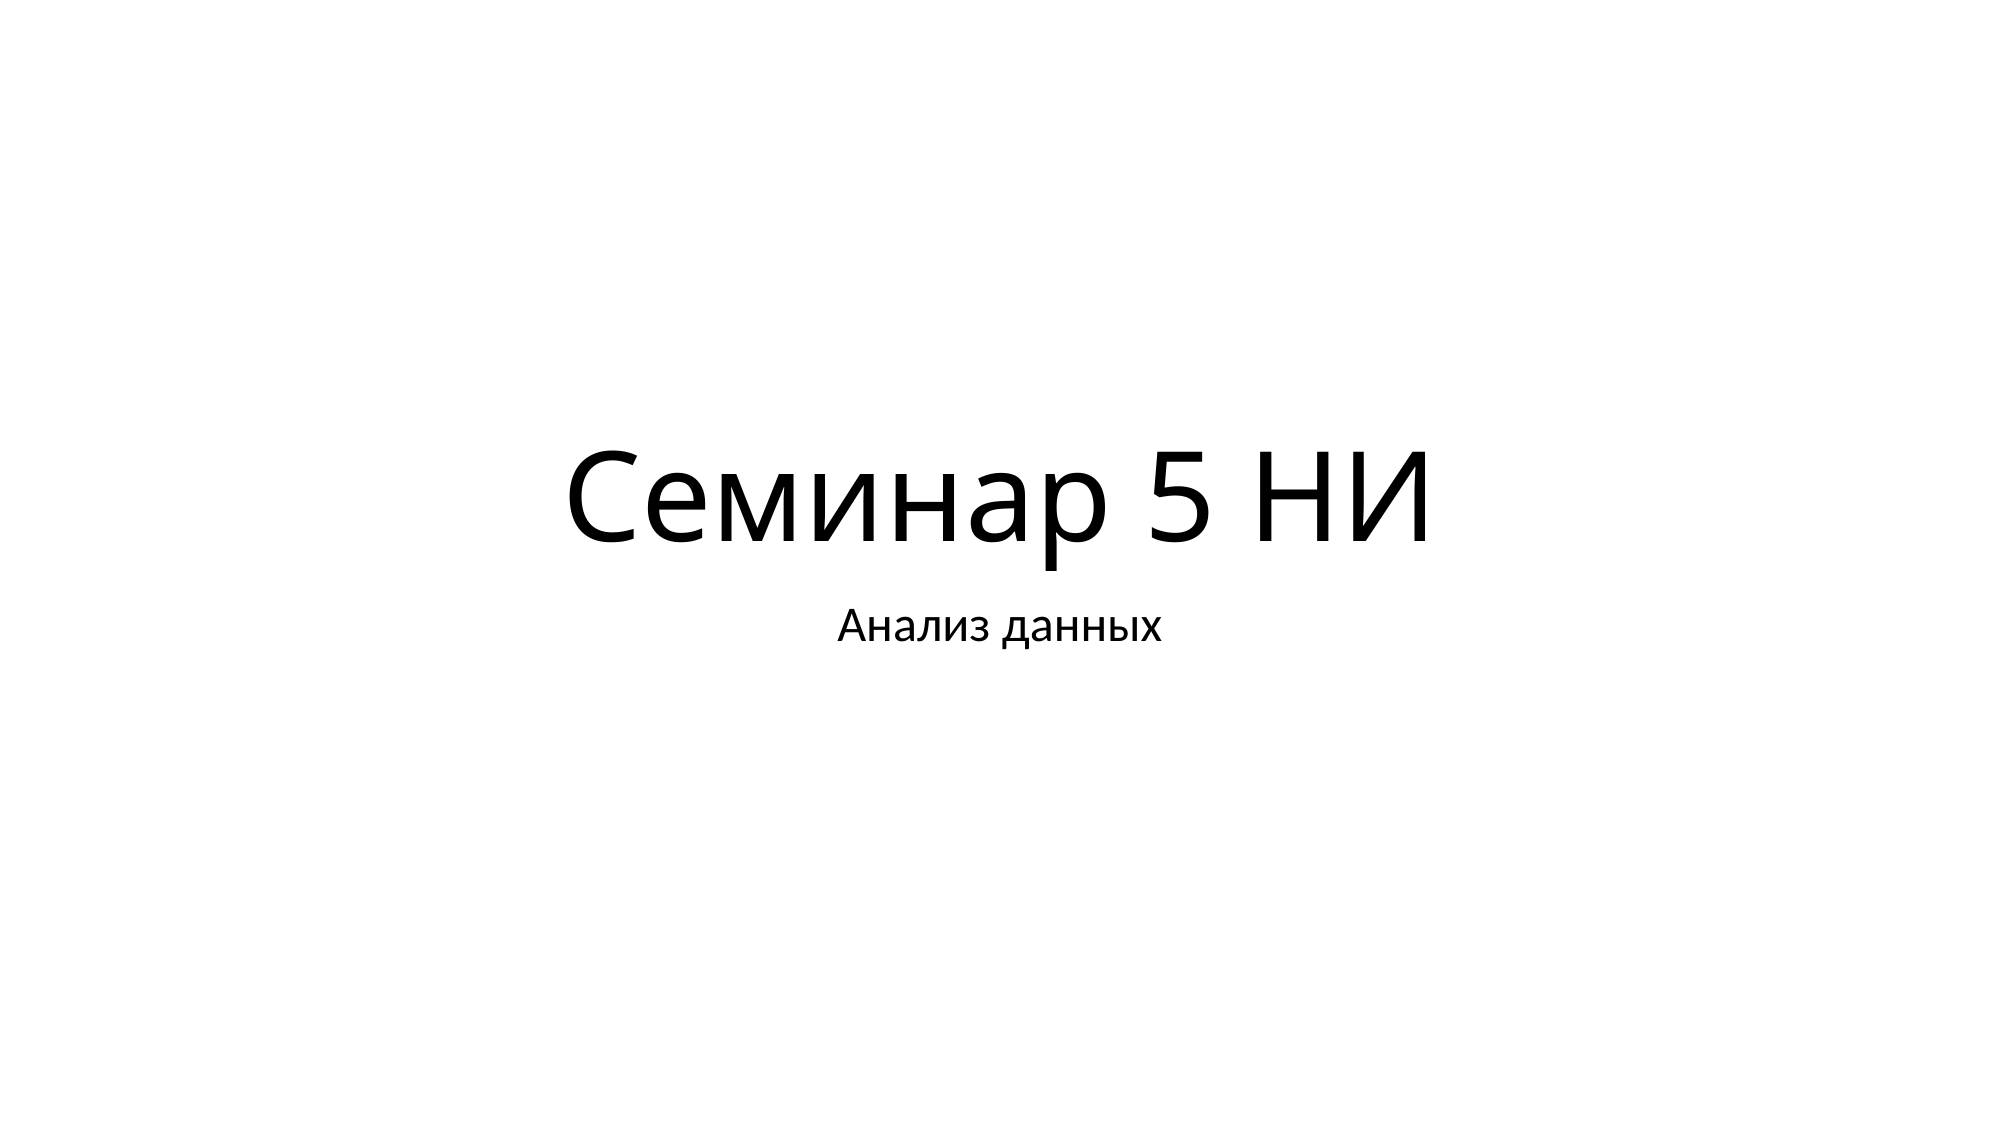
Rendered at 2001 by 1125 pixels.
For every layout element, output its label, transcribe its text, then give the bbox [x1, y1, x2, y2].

subtitle Анализ данных [249, 590, 1750, 863]
title Семинар 5 НИ [249, 184, 1750, 576]
